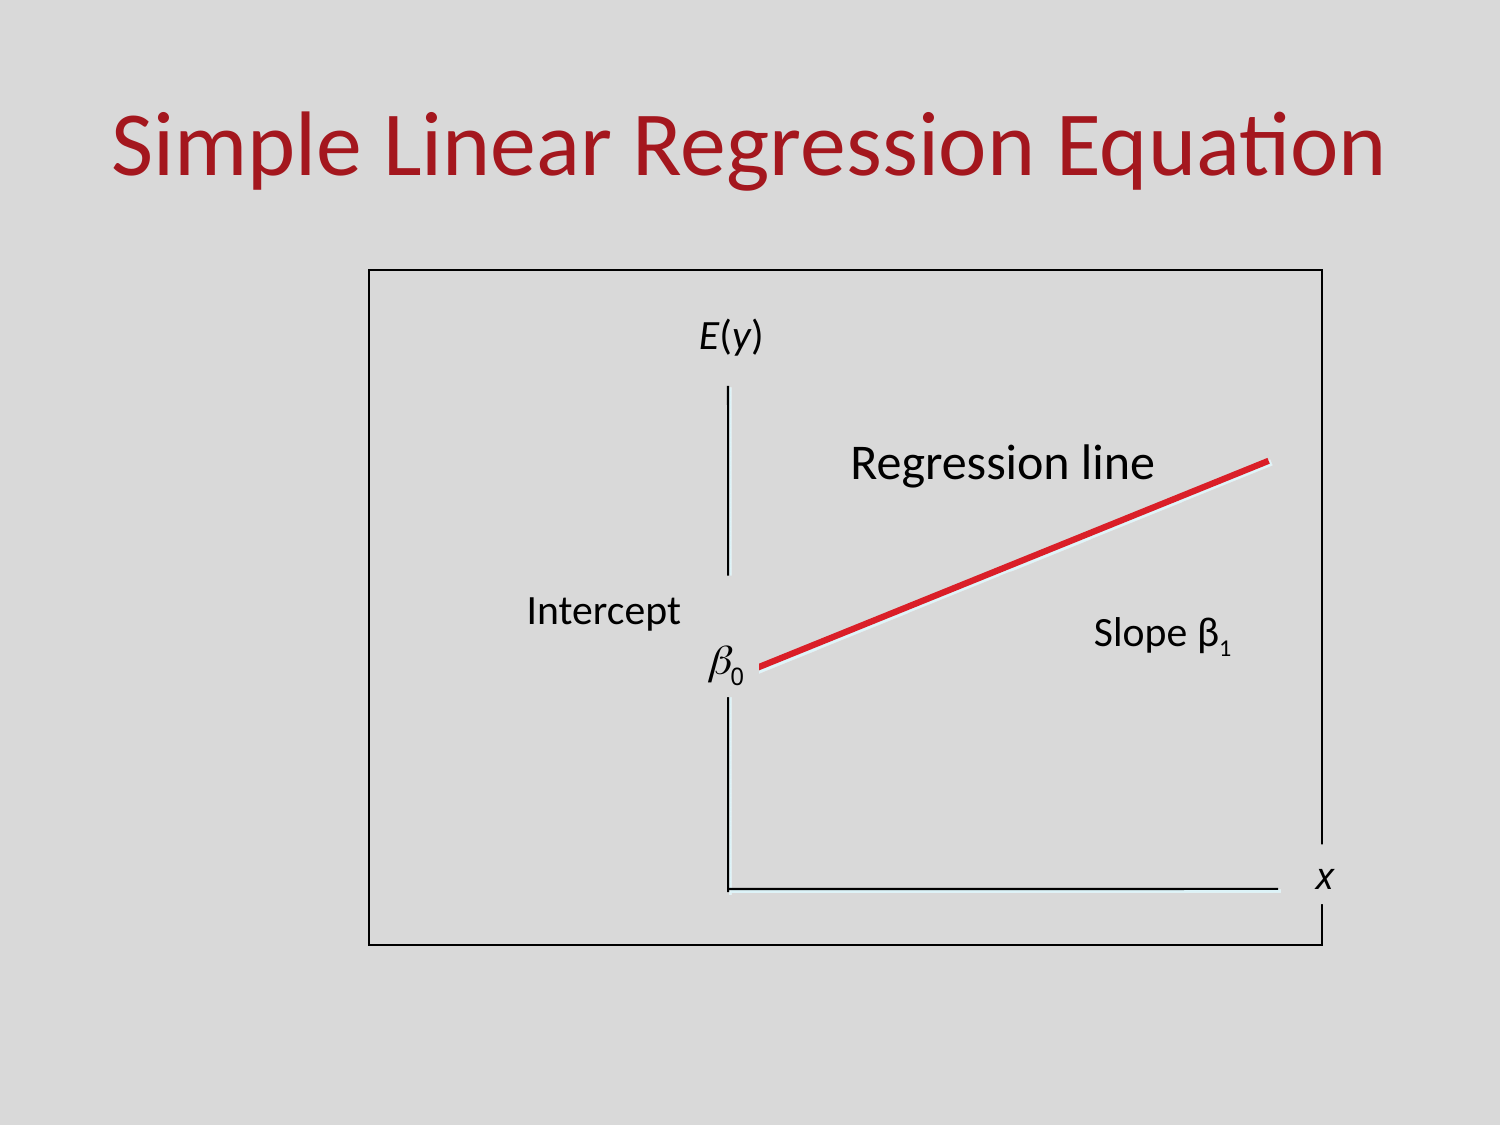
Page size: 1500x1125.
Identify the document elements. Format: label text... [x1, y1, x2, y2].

text_box x [1301, 844, 1349, 905]
title Simple Linear Regression Equation [75, 45, 1425, 233]
text_box Regression line [835, 421, 1171, 497]
text_box E(y) [684, 300, 779, 366]
text_box Slope β1 [1079, 597, 1247, 669]
text_box [368, 270, 1323, 946]
text_box Intercept b0 [448, 575, 759, 698]
